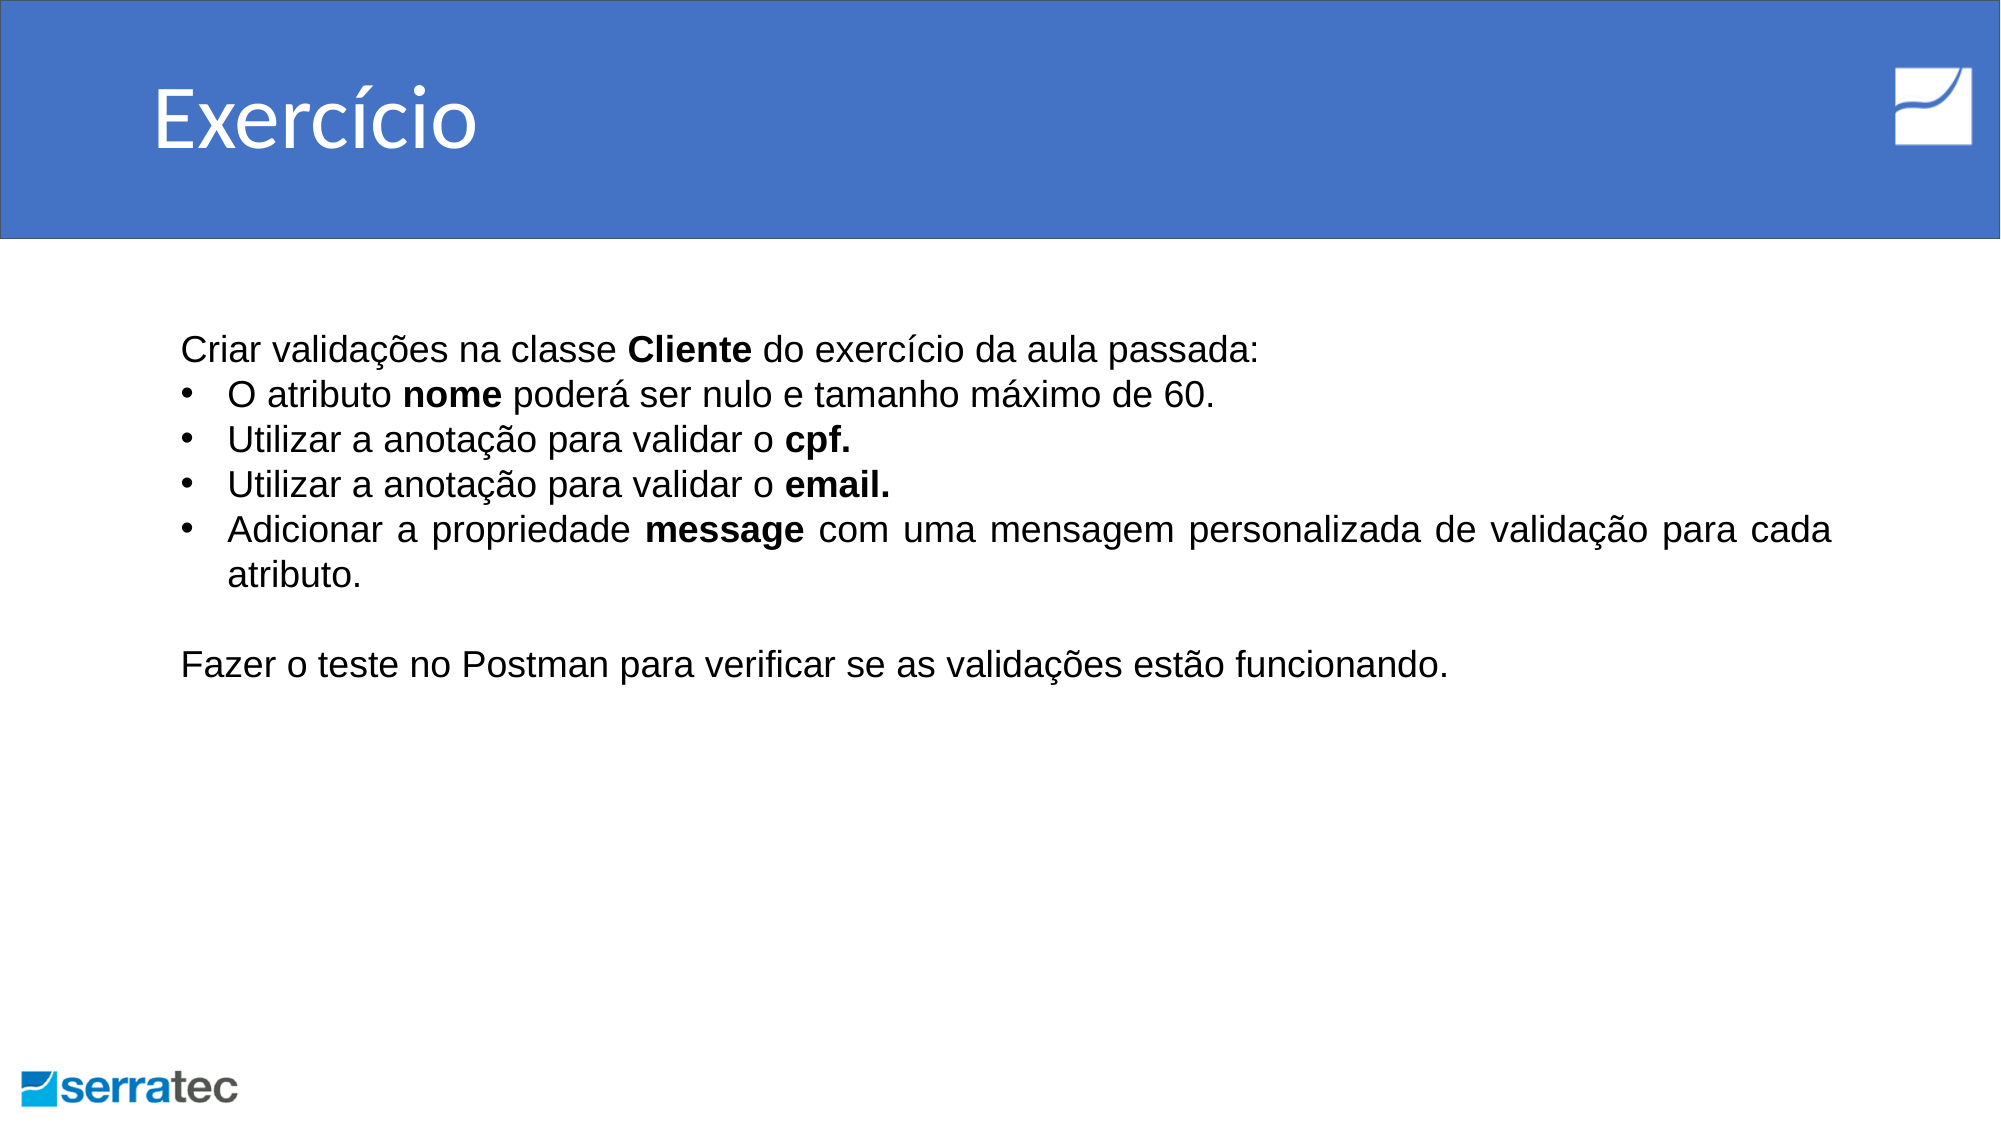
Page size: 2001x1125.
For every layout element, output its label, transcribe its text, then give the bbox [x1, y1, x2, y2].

picture [14, 1064, 247, 1113]
text_box Criar validações na classe Cliente do exercício da aula passada: O atributo nome poderá ser nulo e tamanho máximo de 60. Utilizar a anotação para validar o cpf. Utilizar a anotação para validar o email. Adicionar a propriedade message com uma mensagem personalizada de validação para cada atributo. Fazer o teste no Postman para verificar se as validações estão funcionando. [165, 317, 1847, 804]
picture [1895, 65, 1976, 148]
title Exercício [137, 9, 1863, 228]
